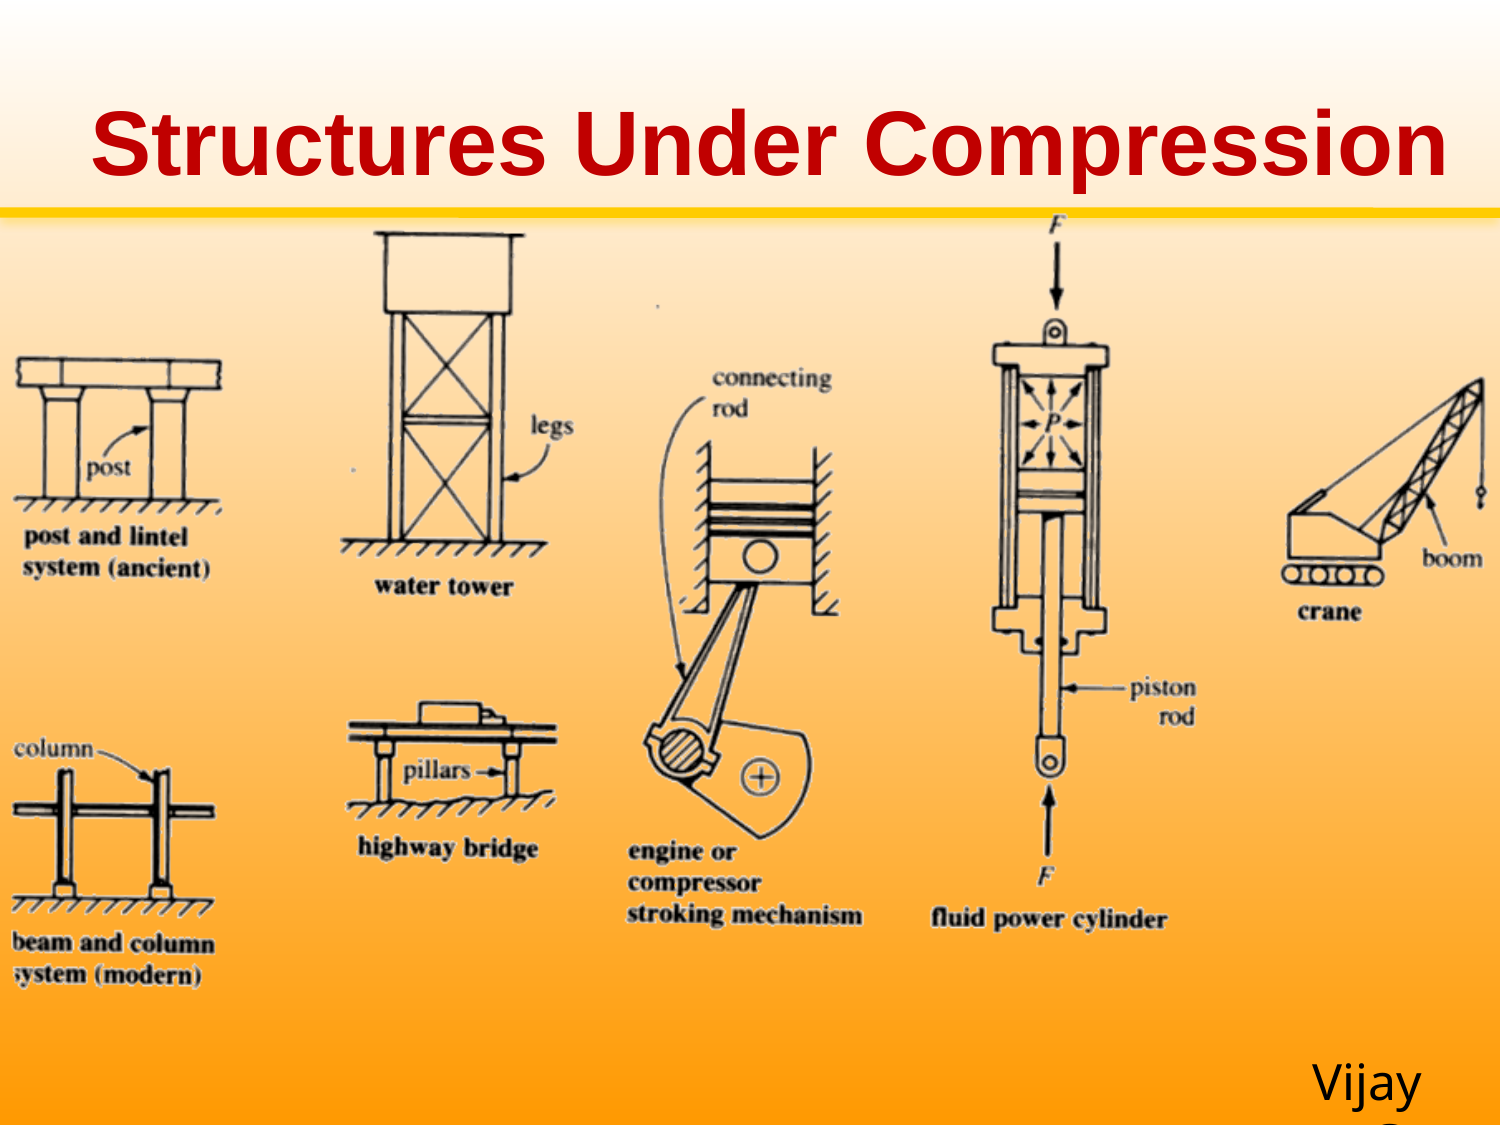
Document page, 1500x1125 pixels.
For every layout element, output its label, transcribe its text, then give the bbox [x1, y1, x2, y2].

title Structures Under Compression [74, 44, 1500, 210]
picture [0, 212, 1500, 1001]
